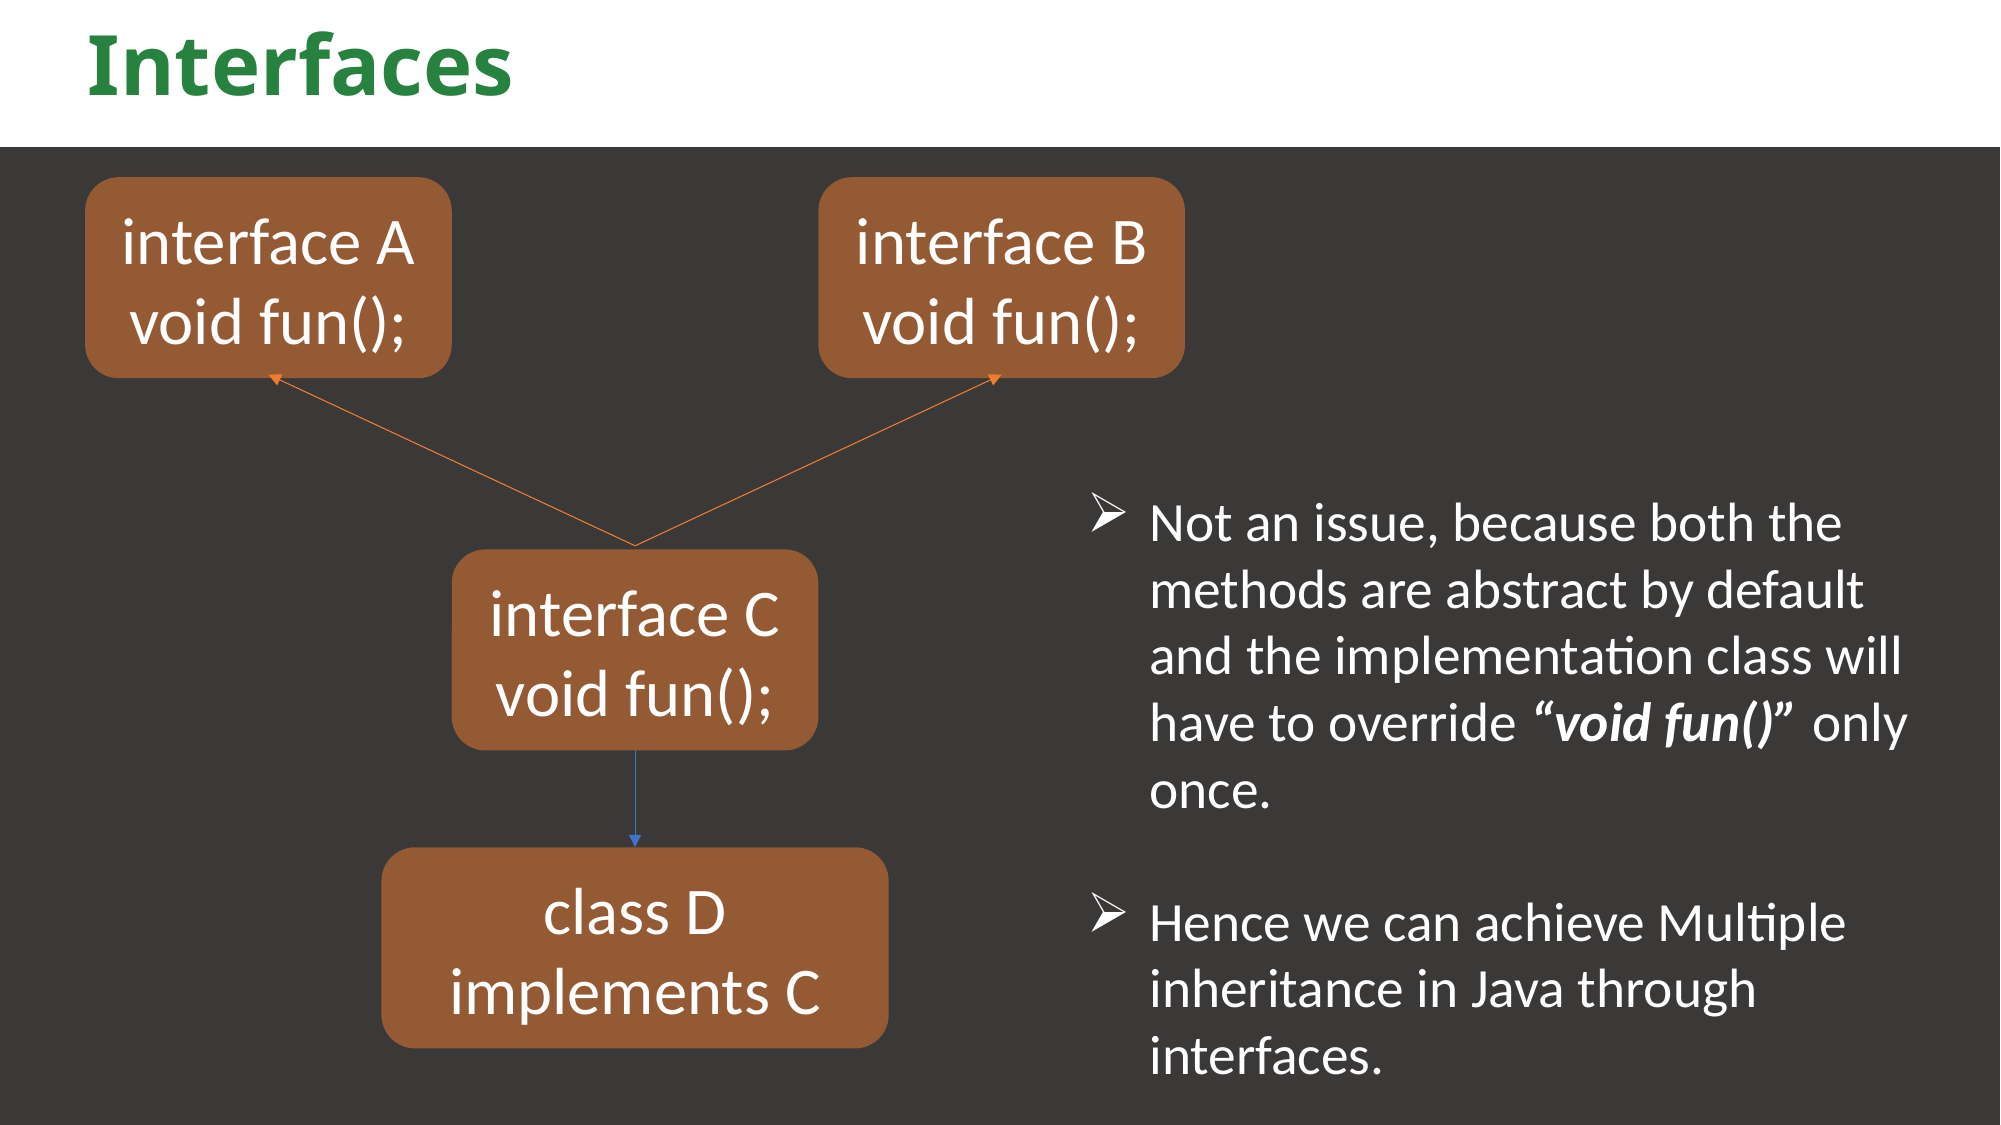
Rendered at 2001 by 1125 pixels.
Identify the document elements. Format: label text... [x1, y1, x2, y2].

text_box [85, 177, 1185, 751]
picture [0, 0, 2000, 147]
text_box class D implements C [381, 847, 889, 1049]
text_box Not an issue, because both the methods are abstract by default and the implementation class will have to override “void fun()” only once. Hence we can achieve Multiple inheritance in Java through interfaces. [1072, 478, 1942, 1093]
title Interfaces [85, 20, 1604, 106]
